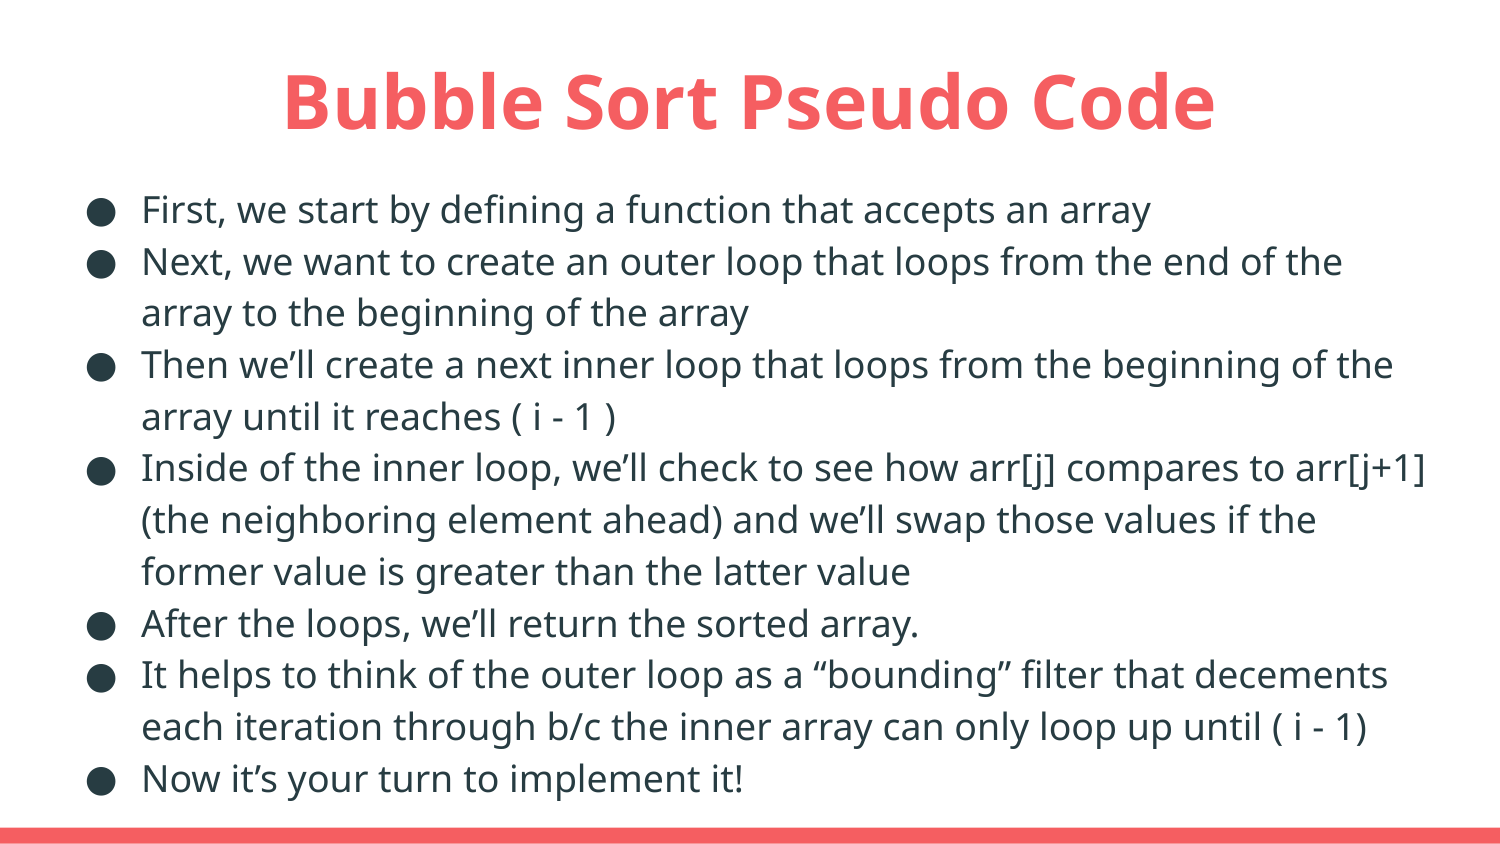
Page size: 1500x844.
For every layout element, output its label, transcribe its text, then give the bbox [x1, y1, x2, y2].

title Bubble Sort Pseudo Code [51, 39, 1449, 142]
list First, we start by defining a function that accepts an array Next, we want to create an outer loop that loops from the end of the array to the beginning of the array Then we’ll create a next inner loop that loops from the beginning of the array until it reaches ( i - 1 ) Inside of the inner loop, we’ll check to see how arr[j] compares to arr[j+1] (the neighboring element ahead) and we’ll swap those values if the former value is greater than the latter value After the loops, we’ll return the sorted array. It helps to think of the outer loop as a “bounding” filter that decements each iteration through b/c the inner array can only loop up until ( i - 1) Now it’s your turn to implement it! [51, 164, 1449, 844]
